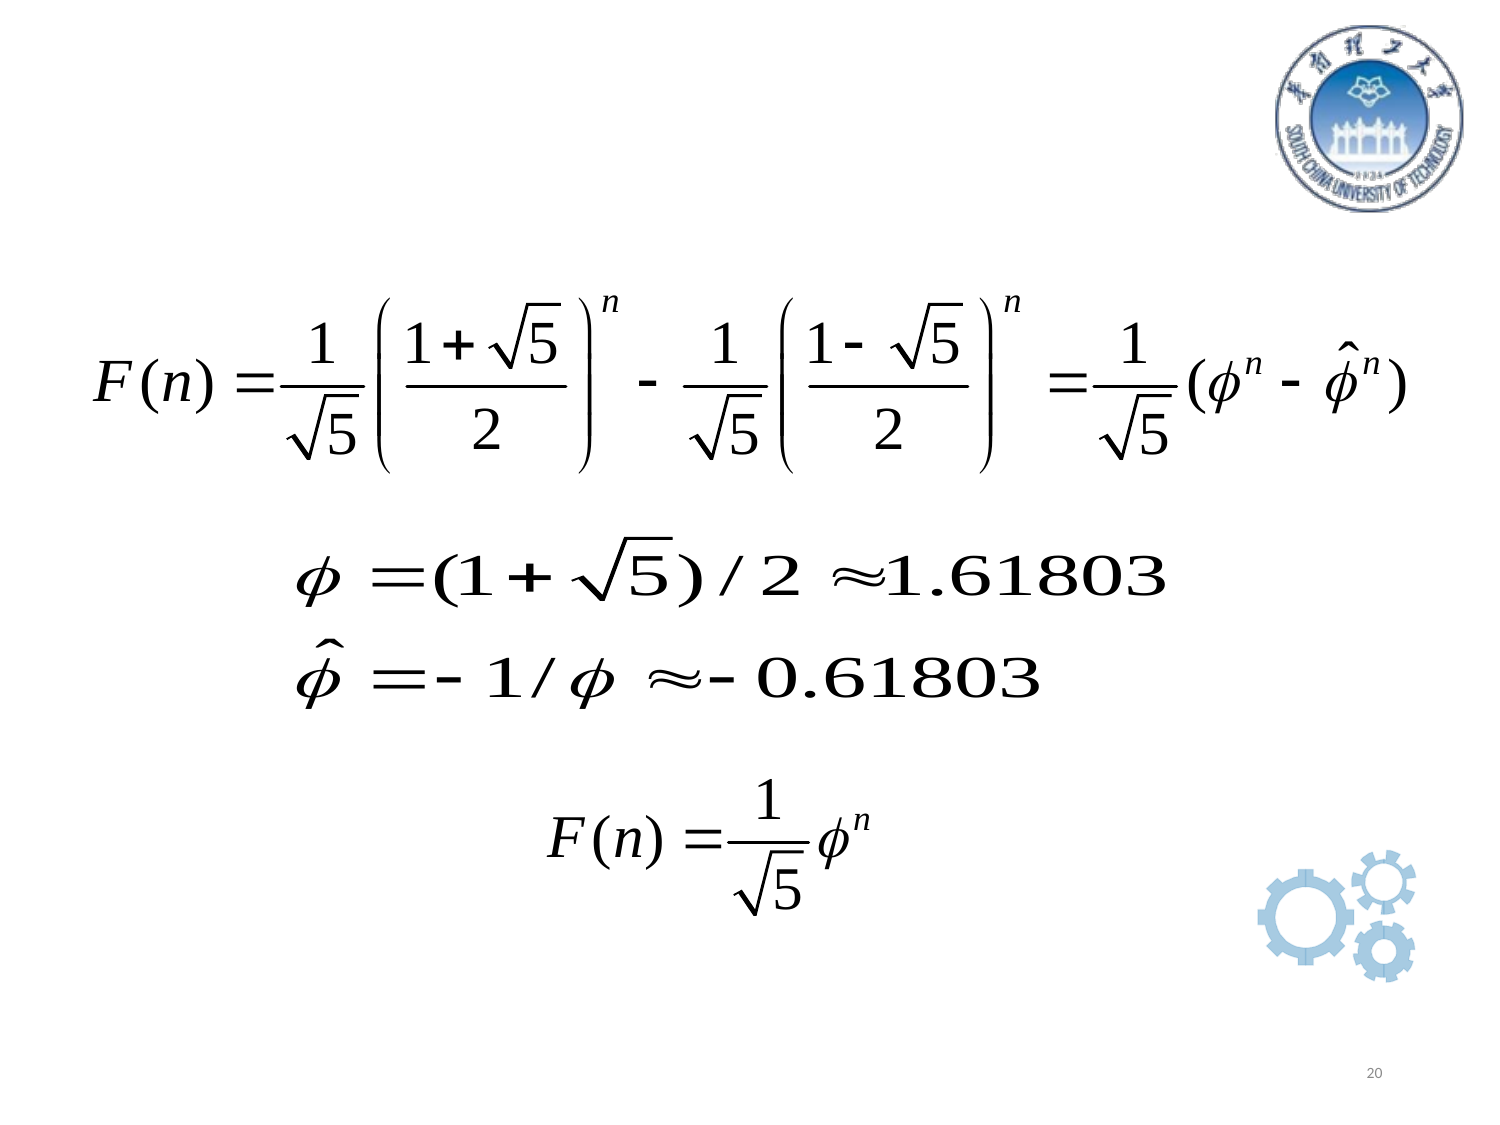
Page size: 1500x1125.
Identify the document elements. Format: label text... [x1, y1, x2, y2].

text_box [1257, 850, 1416, 983]
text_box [82, 274, 1421, 489]
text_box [535, 761, 885, 929]
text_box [283, 524, 1184, 723]
picture [1269, 18, 1472, 221]
slide_number 20 [1060, 1042, 1398, 1103]
